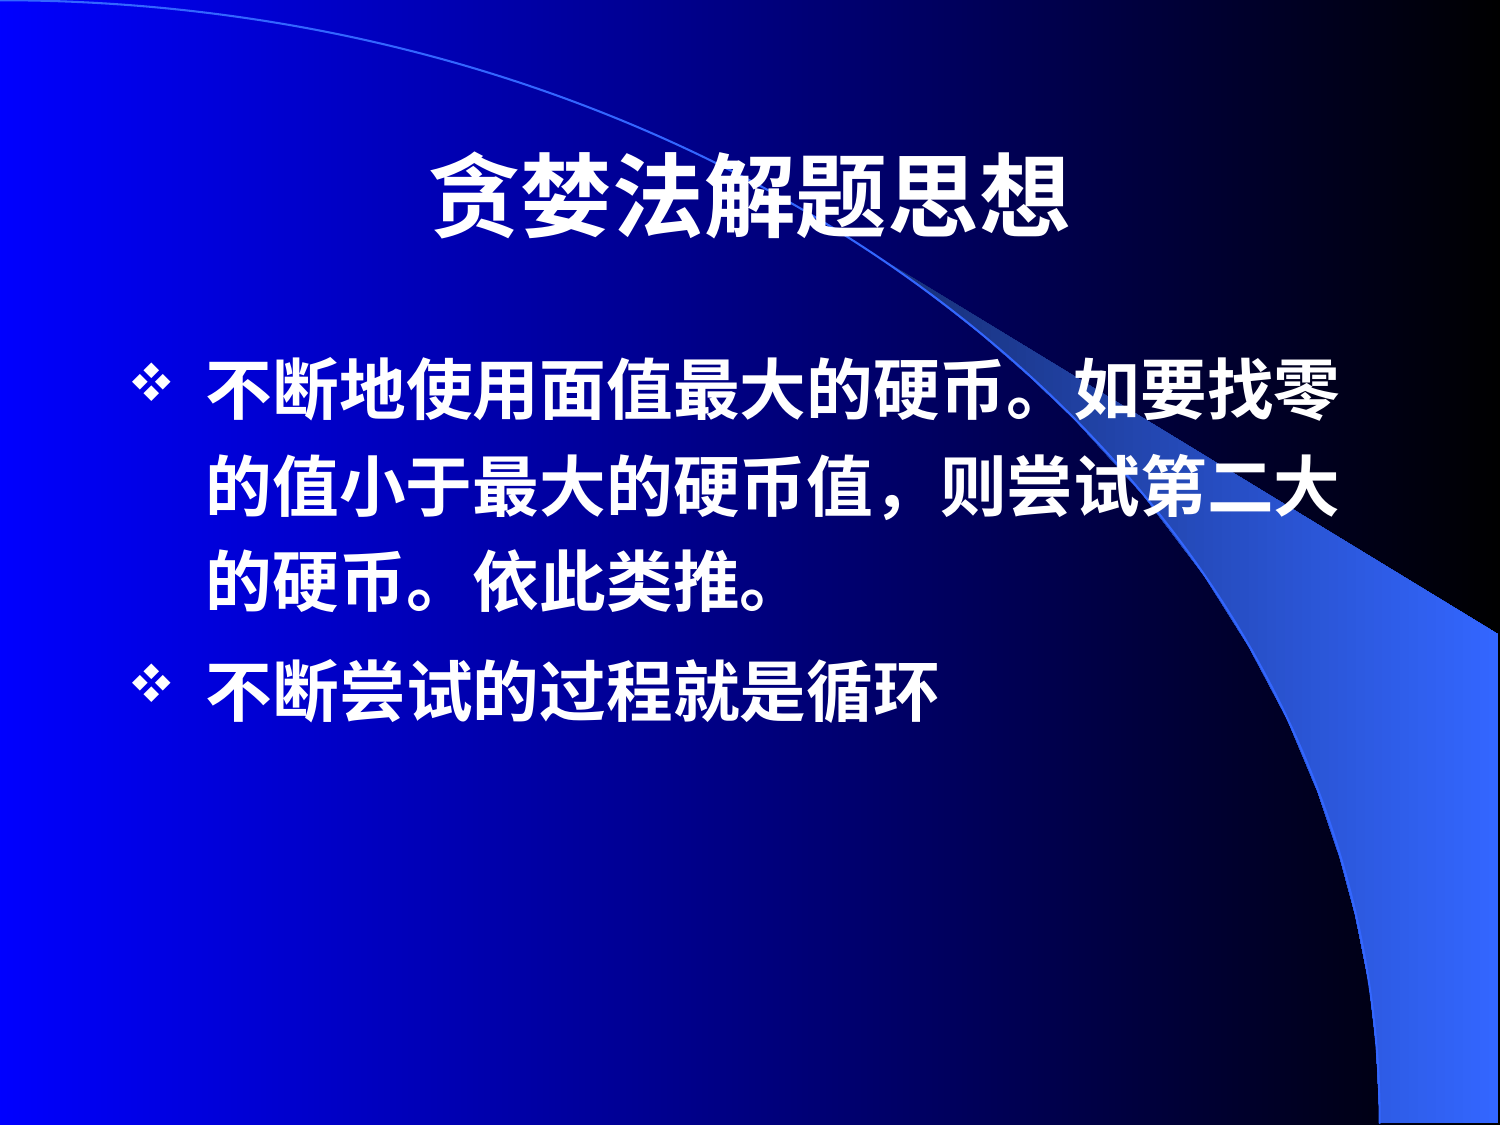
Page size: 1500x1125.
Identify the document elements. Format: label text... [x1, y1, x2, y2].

title 贪婪法解题思想 [112, 99, 1388, 288]
list 不断地使用面值最大的硬币。如要找零的值小于最大的硬币值，则尝试第二大的硬币。依此类推。 不断尝试的过程就是循环 [112, 324, 1388, 1001]
